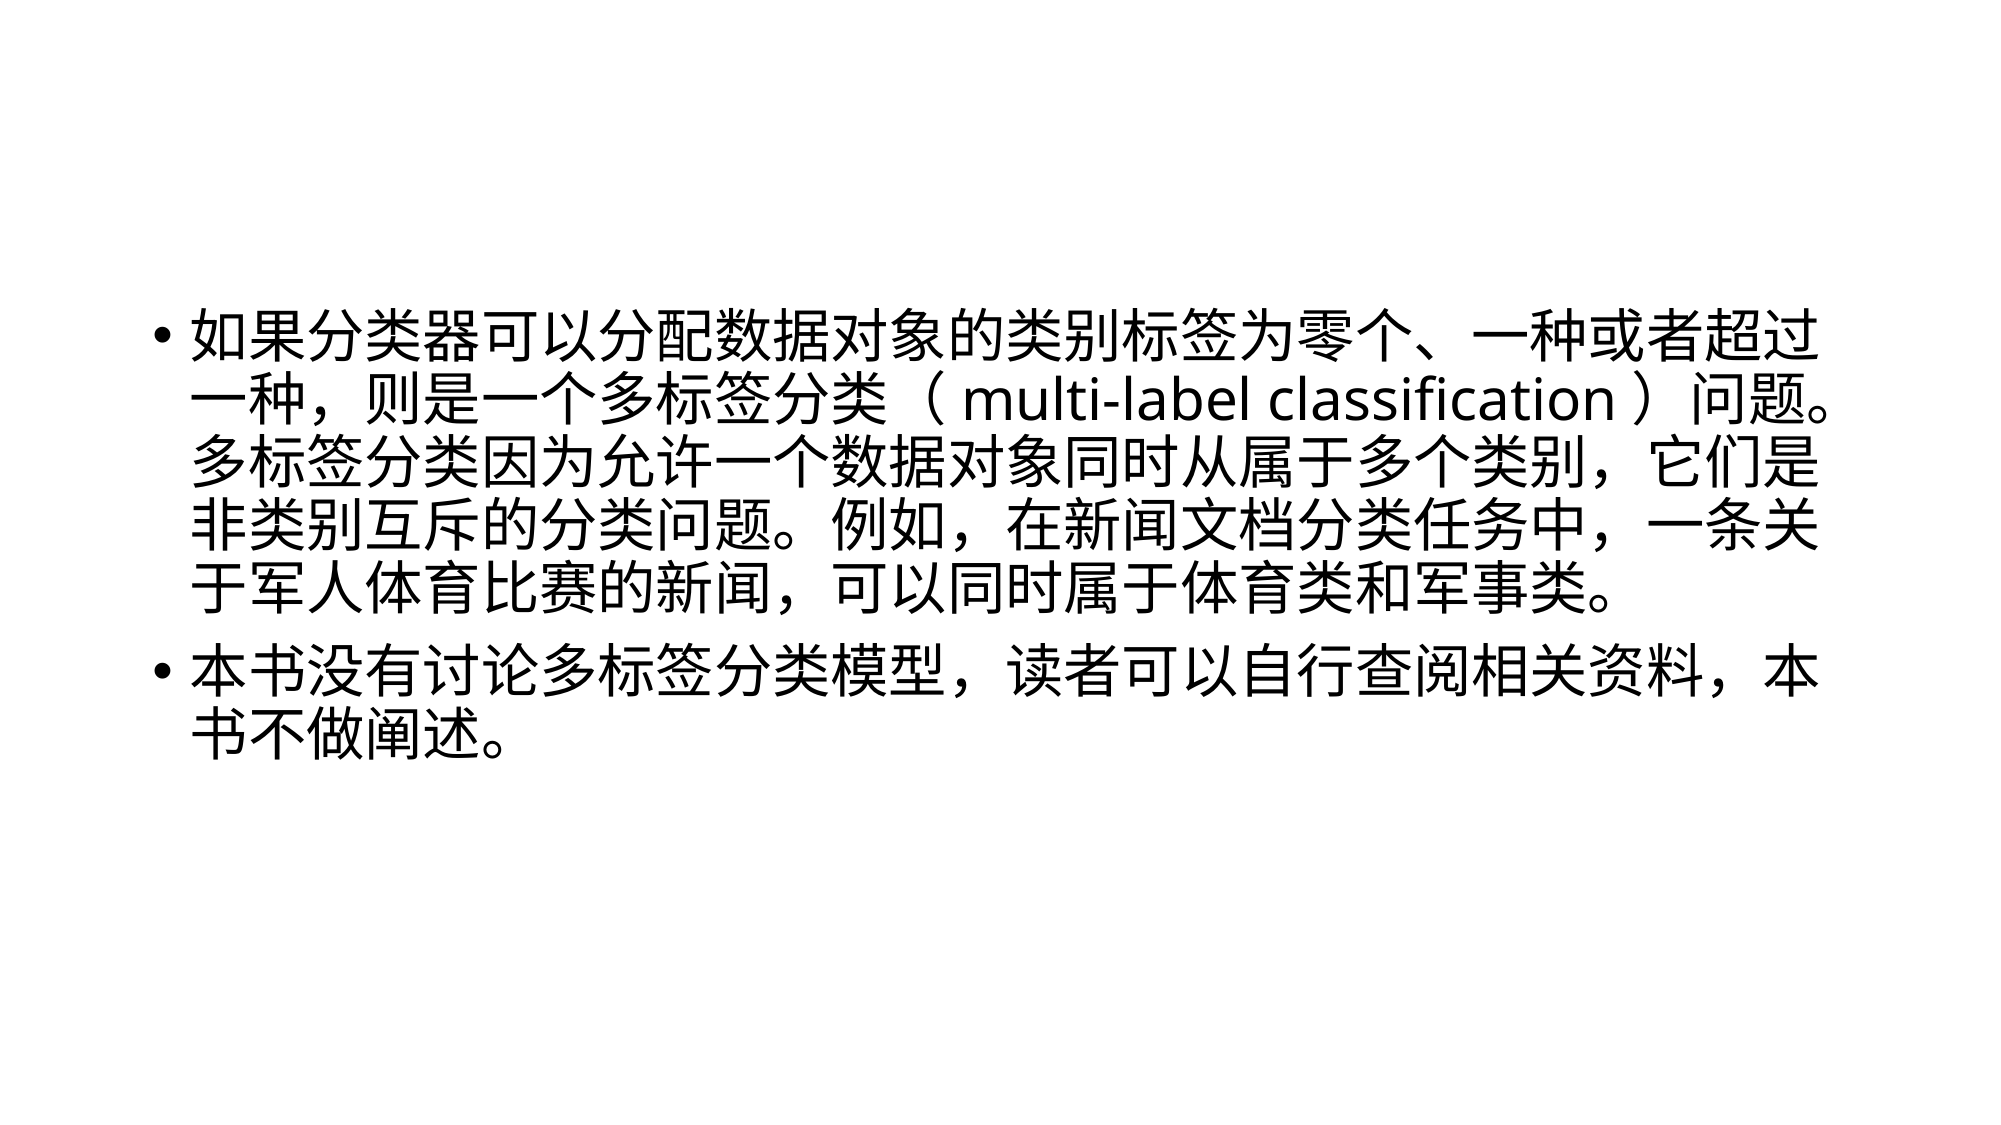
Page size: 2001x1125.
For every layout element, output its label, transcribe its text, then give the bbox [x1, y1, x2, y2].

list 如果分类器可以分配数据对象的类别标签为零个、一种或者超过一种，则是一个多标签分类（multi-label classification）问题。多标签分类因为允许一个数据对象同时从属于多个类别，它们是非类别互斥的分类问题。例如，在新闻文档分类任务中，一条关于军人体育比赛的新闻，可以同时属于体育类和军事类。 本书没有讨论多标签分类模型，读者可以自行查阅相关资料，本书不做阐述。 [137, 299, 1863, 1014]
